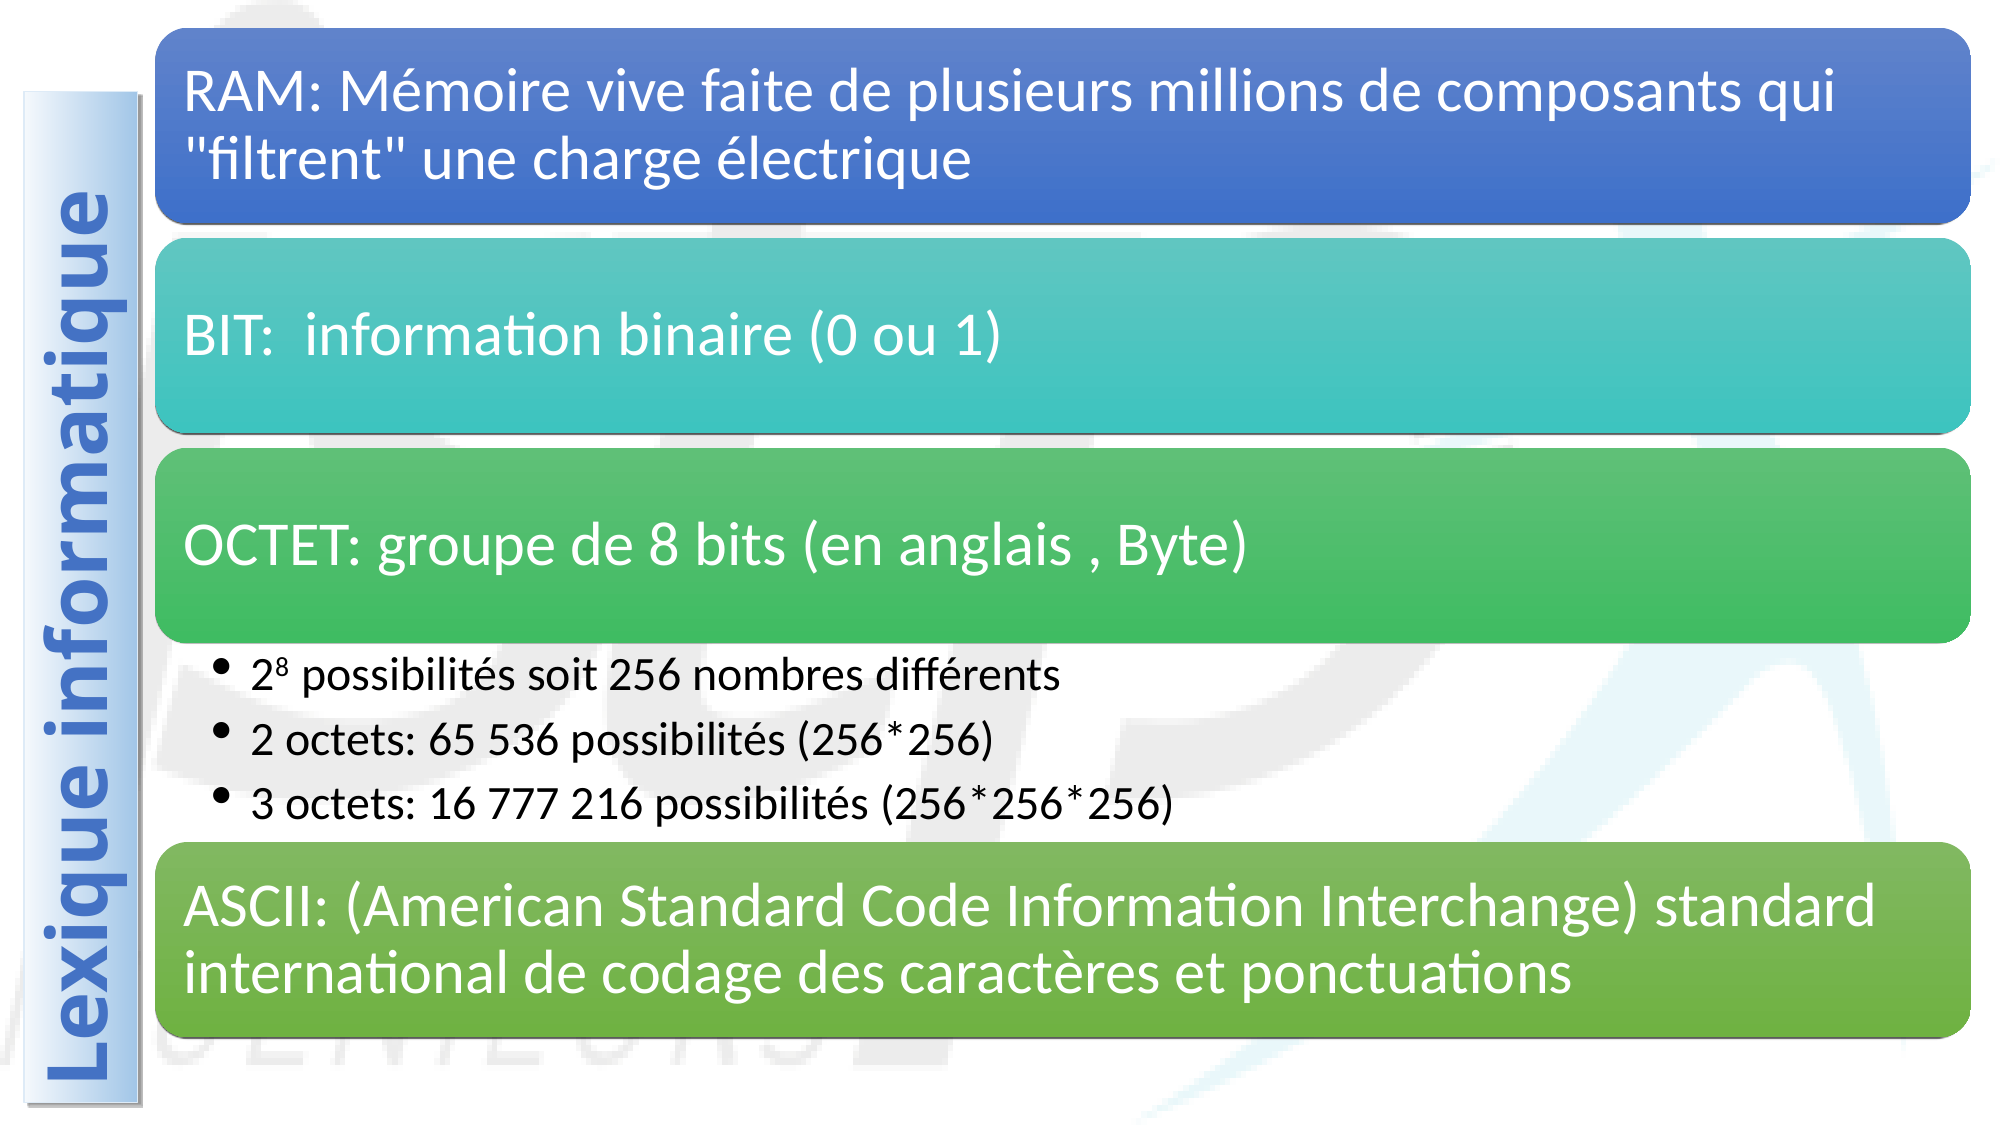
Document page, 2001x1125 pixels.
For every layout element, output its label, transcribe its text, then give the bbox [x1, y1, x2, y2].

text_box Lexique informatique [23, 91, 138, 1103]
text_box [155, 27, 1972, 1038]
